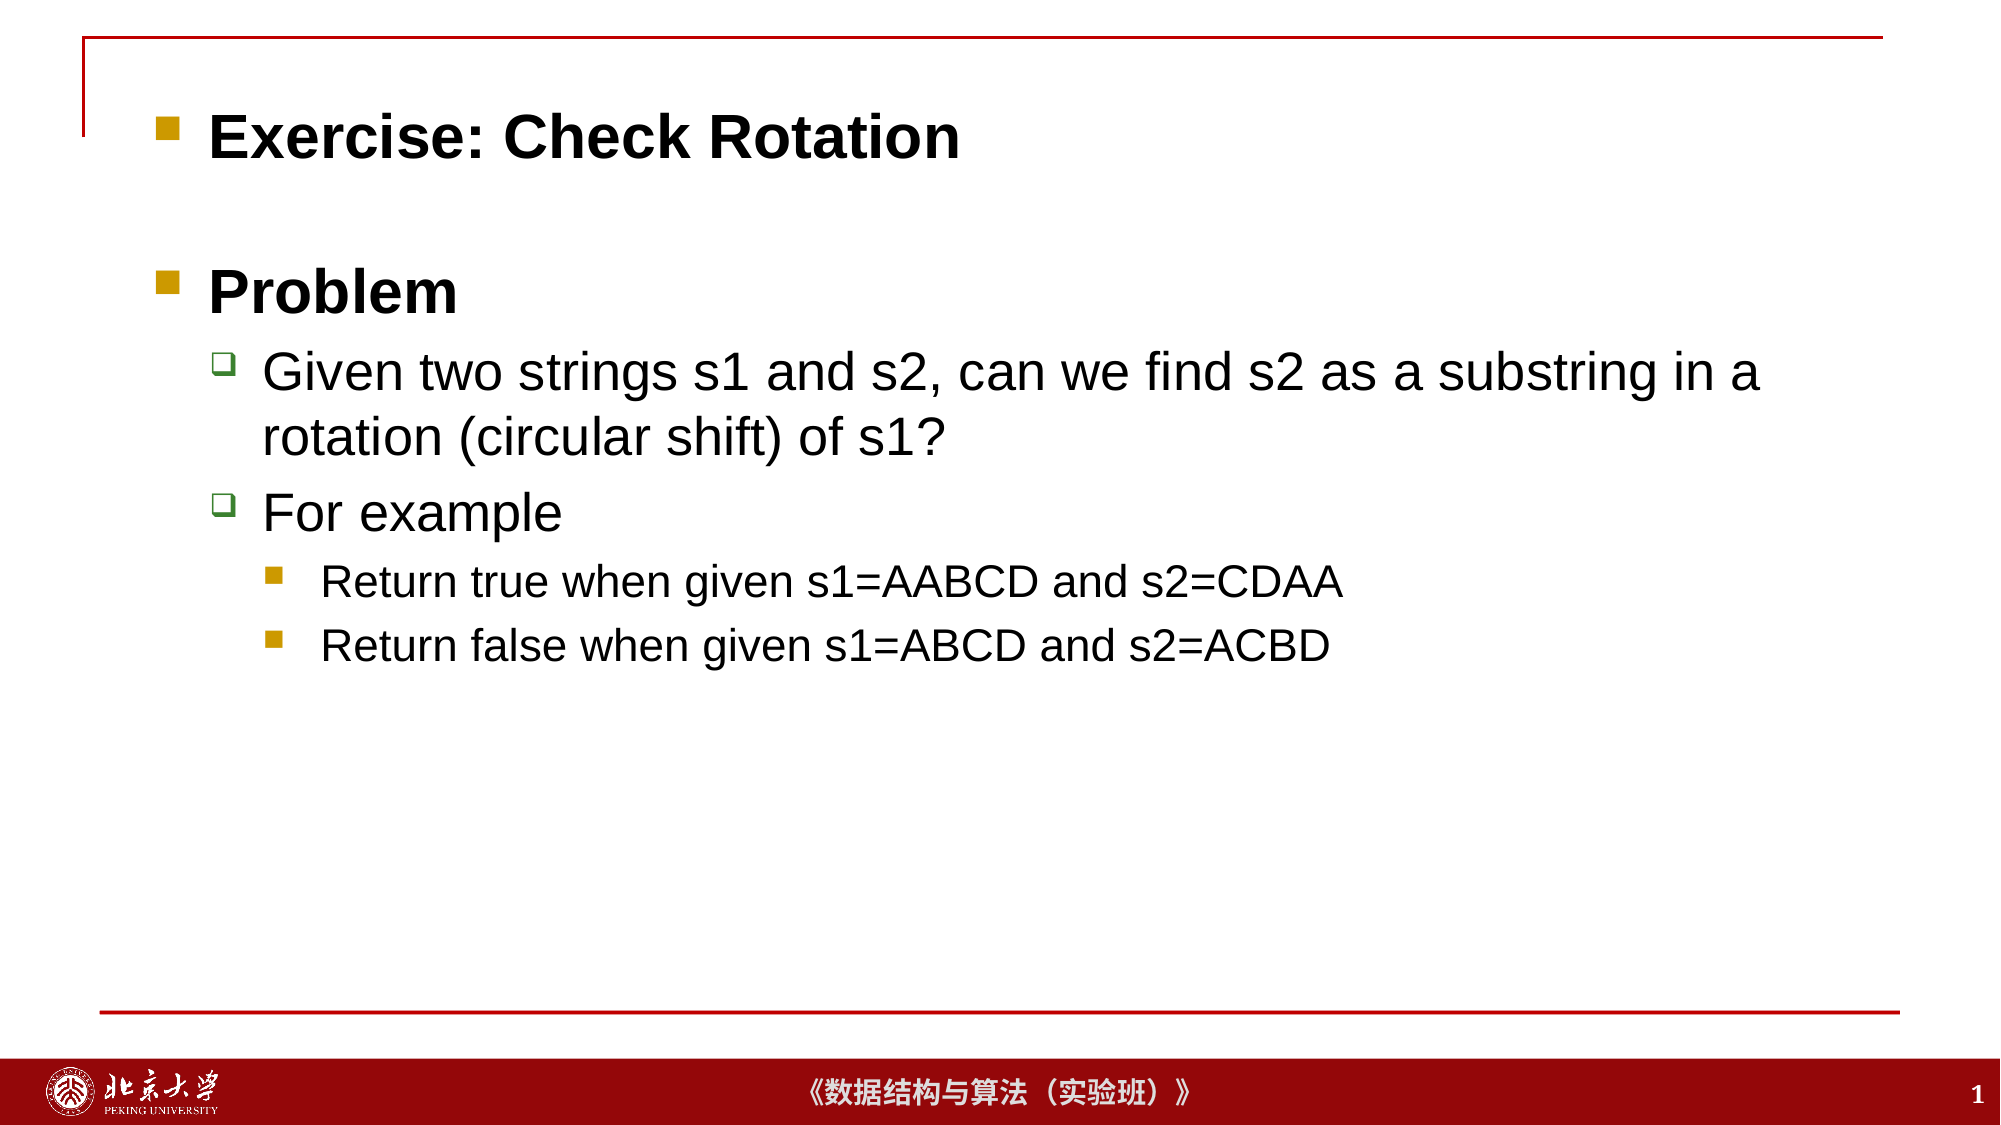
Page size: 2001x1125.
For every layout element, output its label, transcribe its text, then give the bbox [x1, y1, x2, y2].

list Problem Given two strings s1 and s2, can we find s2 as a substring in a rotation (circular shift) of s1? For example Return true when given s1=AABCD and s2=CDAA Return false when given s1=ABCD and s2=ACBD [137, 243, 1863, 1017]
title Exercise: Check Rotation [137, 59, 1863, 208]
slide_number 1 [1550, 1065, 2000, 1125]
picture [46, 1067, 218, 1116]
